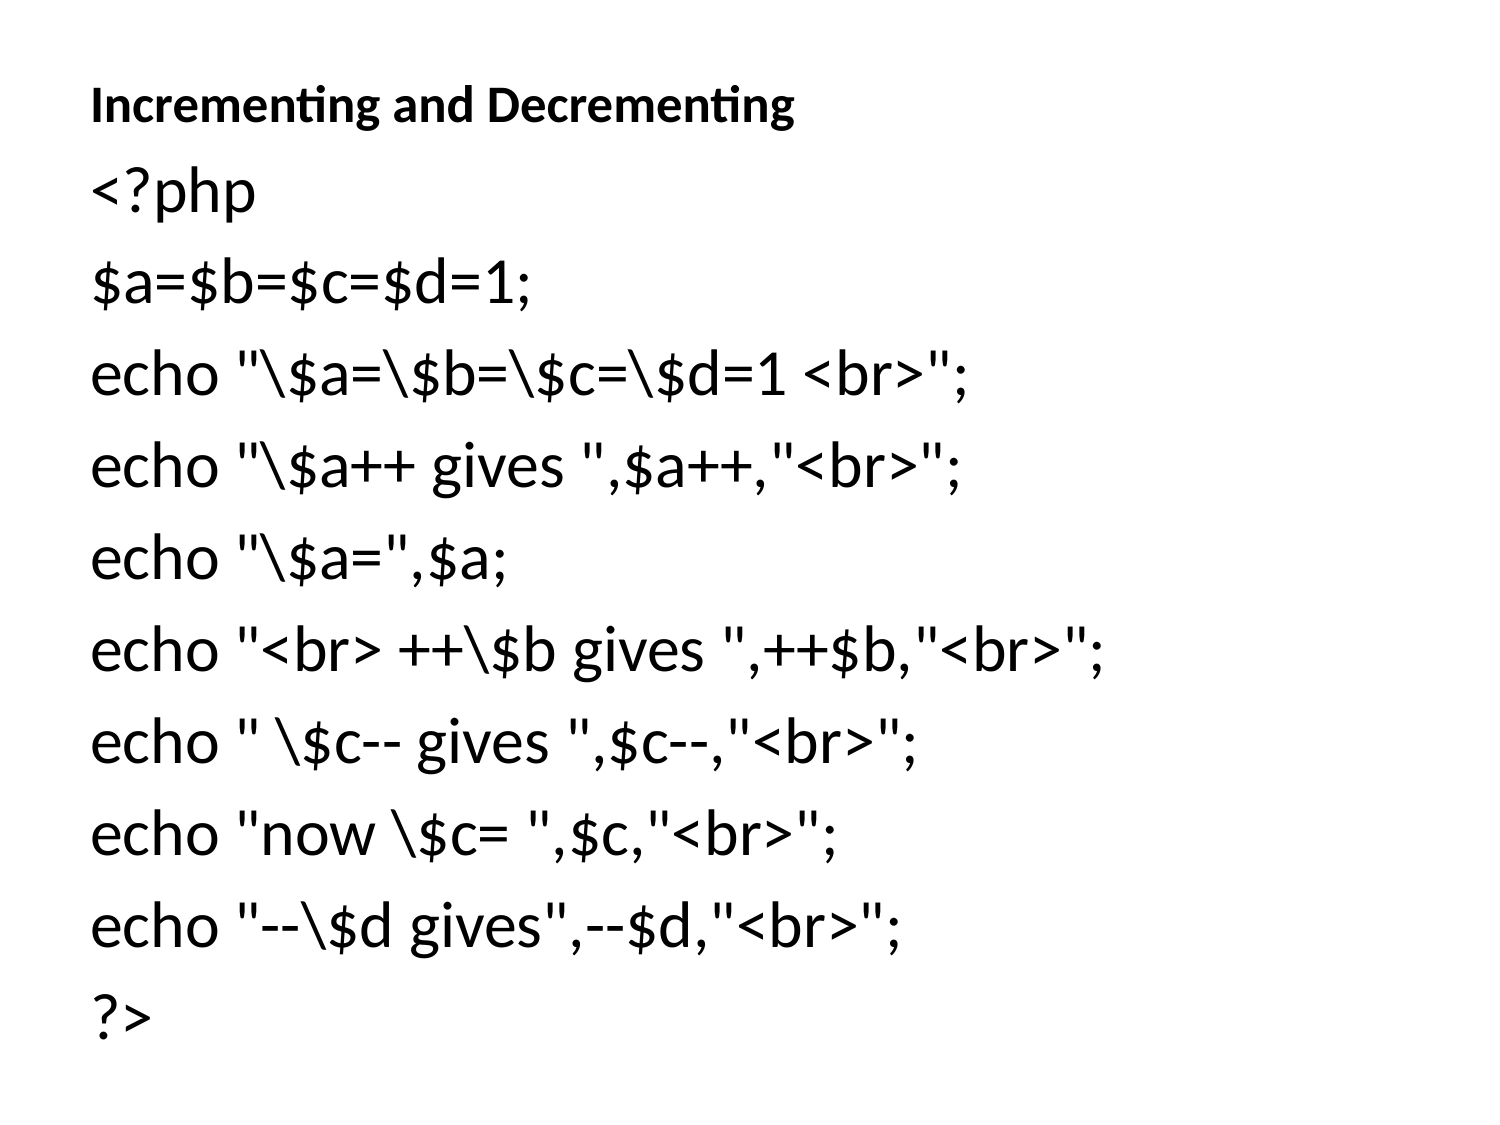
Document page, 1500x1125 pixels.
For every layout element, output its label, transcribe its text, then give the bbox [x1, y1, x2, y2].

list Incrementing and Decrementing <?php $a=$b=$c=$d=1; echo "\$a=\$b=\$c=\$d=1 <br>"; echo "\$a++ gives ",$a++,"<br>"; echo "\$a=",$a; echo "<br> ++\$b gives ",++$b,"<br>"; echo " \$c-- gives ",$c--,"<br>"; echo "now \$c= ",$c,"<br>"; echo "--\$d gives",--$d,"<br>"; ?> [75, 62, 1425, 1063]
